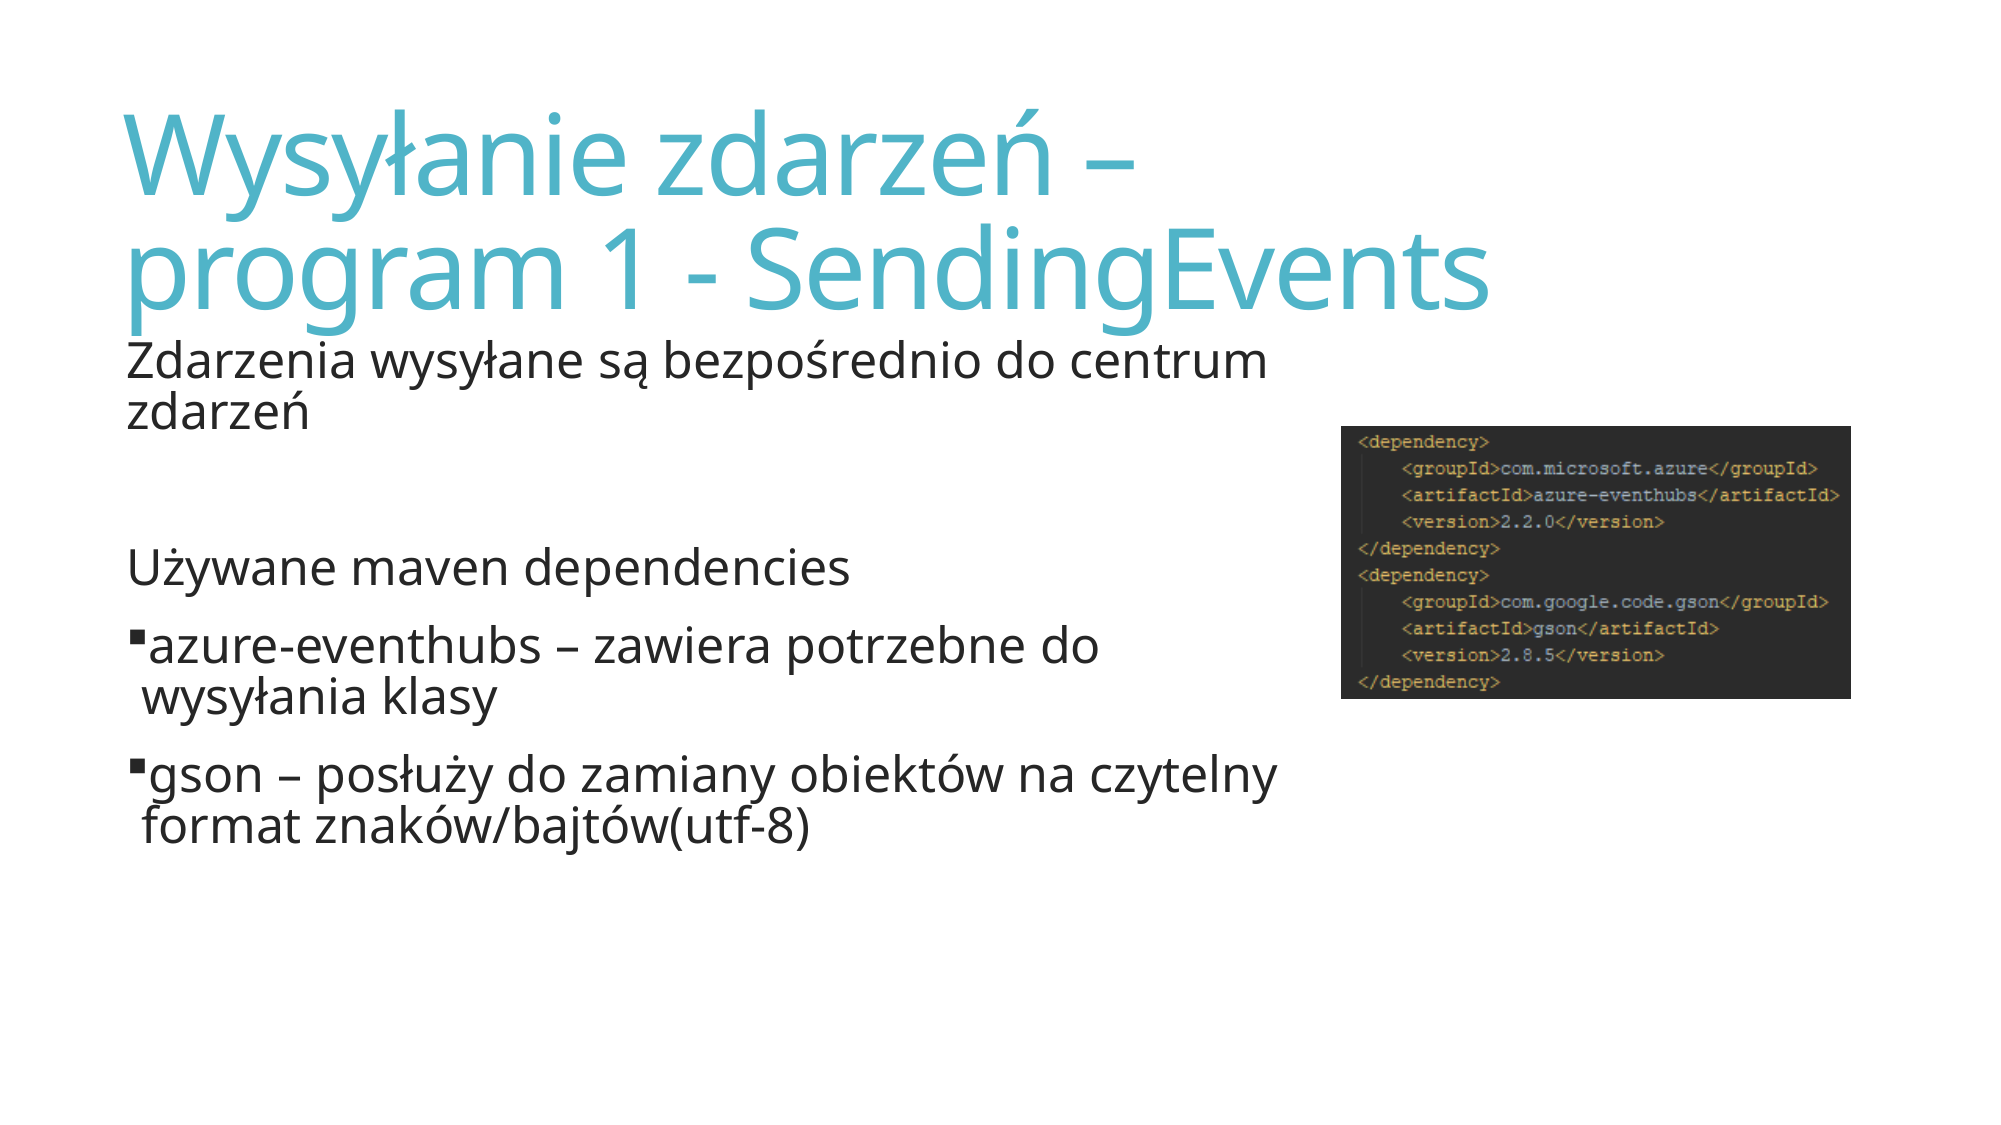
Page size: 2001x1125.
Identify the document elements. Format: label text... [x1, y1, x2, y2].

list Zdarzenia wysyłane są bezpośrednio do centrum zdarzeń Używane maven dependencies azure-eventhubs – zawiera potrzebne do wysyłania klasy gson – posłuży do zamiany obiektów na czytelny format znaków/bajtów(utf-8) [111, 329, 1311, 948]
picture [1340, 426, 1851, 699]
title Wysyłanie zdarzeń – program 1 - SendingEvents [107, 81, 1875, 354]
